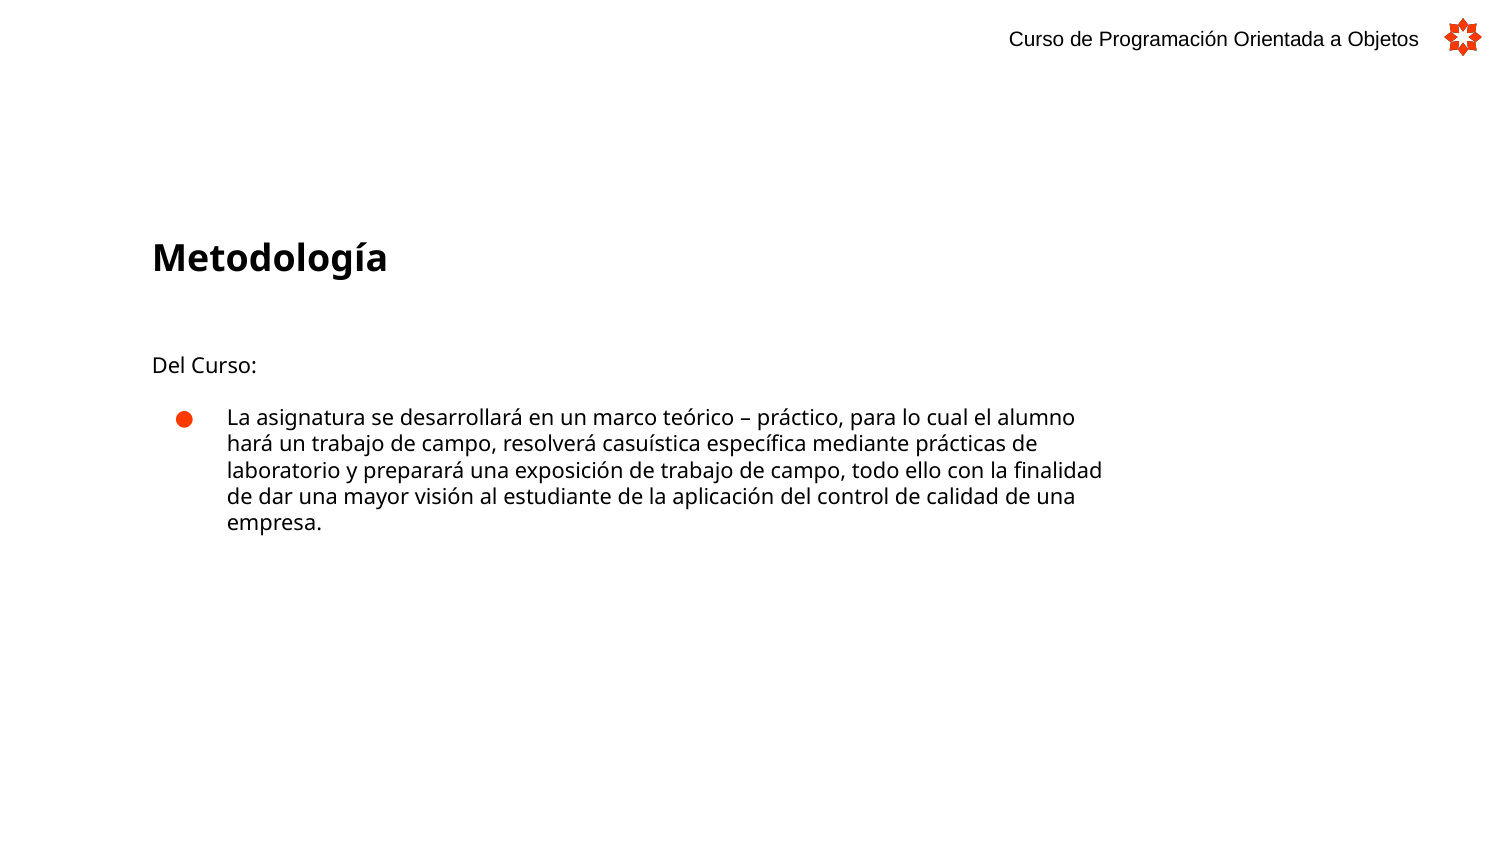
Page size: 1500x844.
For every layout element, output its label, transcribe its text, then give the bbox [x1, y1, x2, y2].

list Del Curso: La asignatura se desarrollará en un marco teórico – práctico, para lo cual el alumno hará un trabajo de campo, resolverá casuística específica mediante prácticas de laboratorio y preparará una exposición de trabajo de campo, todo ello con la finalidad de dar una mayor visión al estudiante de la aplicación del control de calidad de una empresa. [136, 336, 1131, 645]
text_box Curso de Programación Orientada a Objetos [993, 18, 1442, 59]
title Metodología [136, 199, 1500, 294]
picture [1444, 18, 1482, 56]
